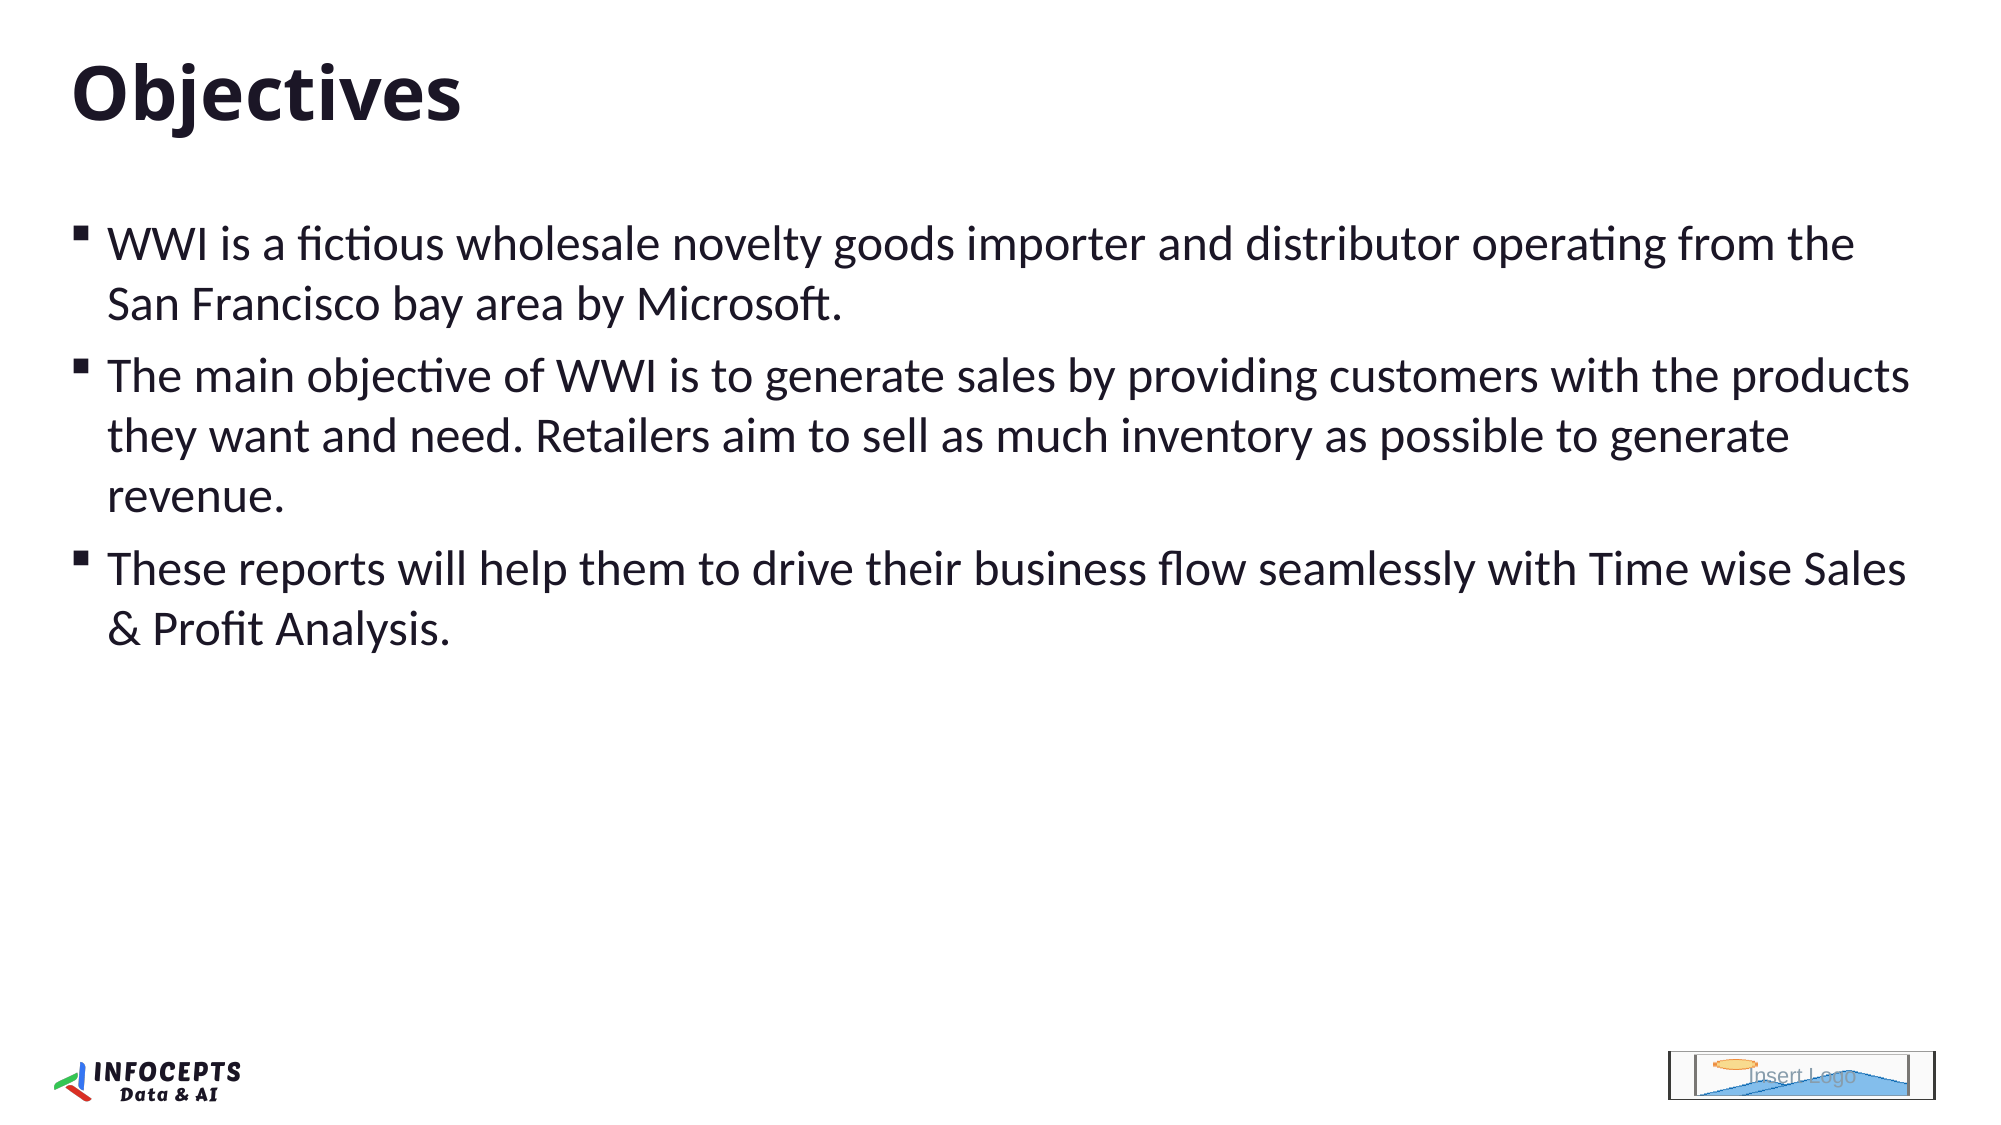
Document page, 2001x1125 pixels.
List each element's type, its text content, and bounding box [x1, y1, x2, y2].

list WWI is a fictious wholesale novelty goods importer and distributor operating from the San Francisco bay area by Microsoft. The main objective of WWI is to generate sales by providing customers with the products they want and need. Retailers aim to sell as much inventory as possible to generate revenue. These reports will help them to drive their business flow seamlessly with Time wise Sales & Profit Analysis. [54, 202, 1946, 1016]
picture [1659, 1048, 1946, 1102]
picture [46, 1056, 248, 1107]
list Objectives [56, 38, 1945, 128]
